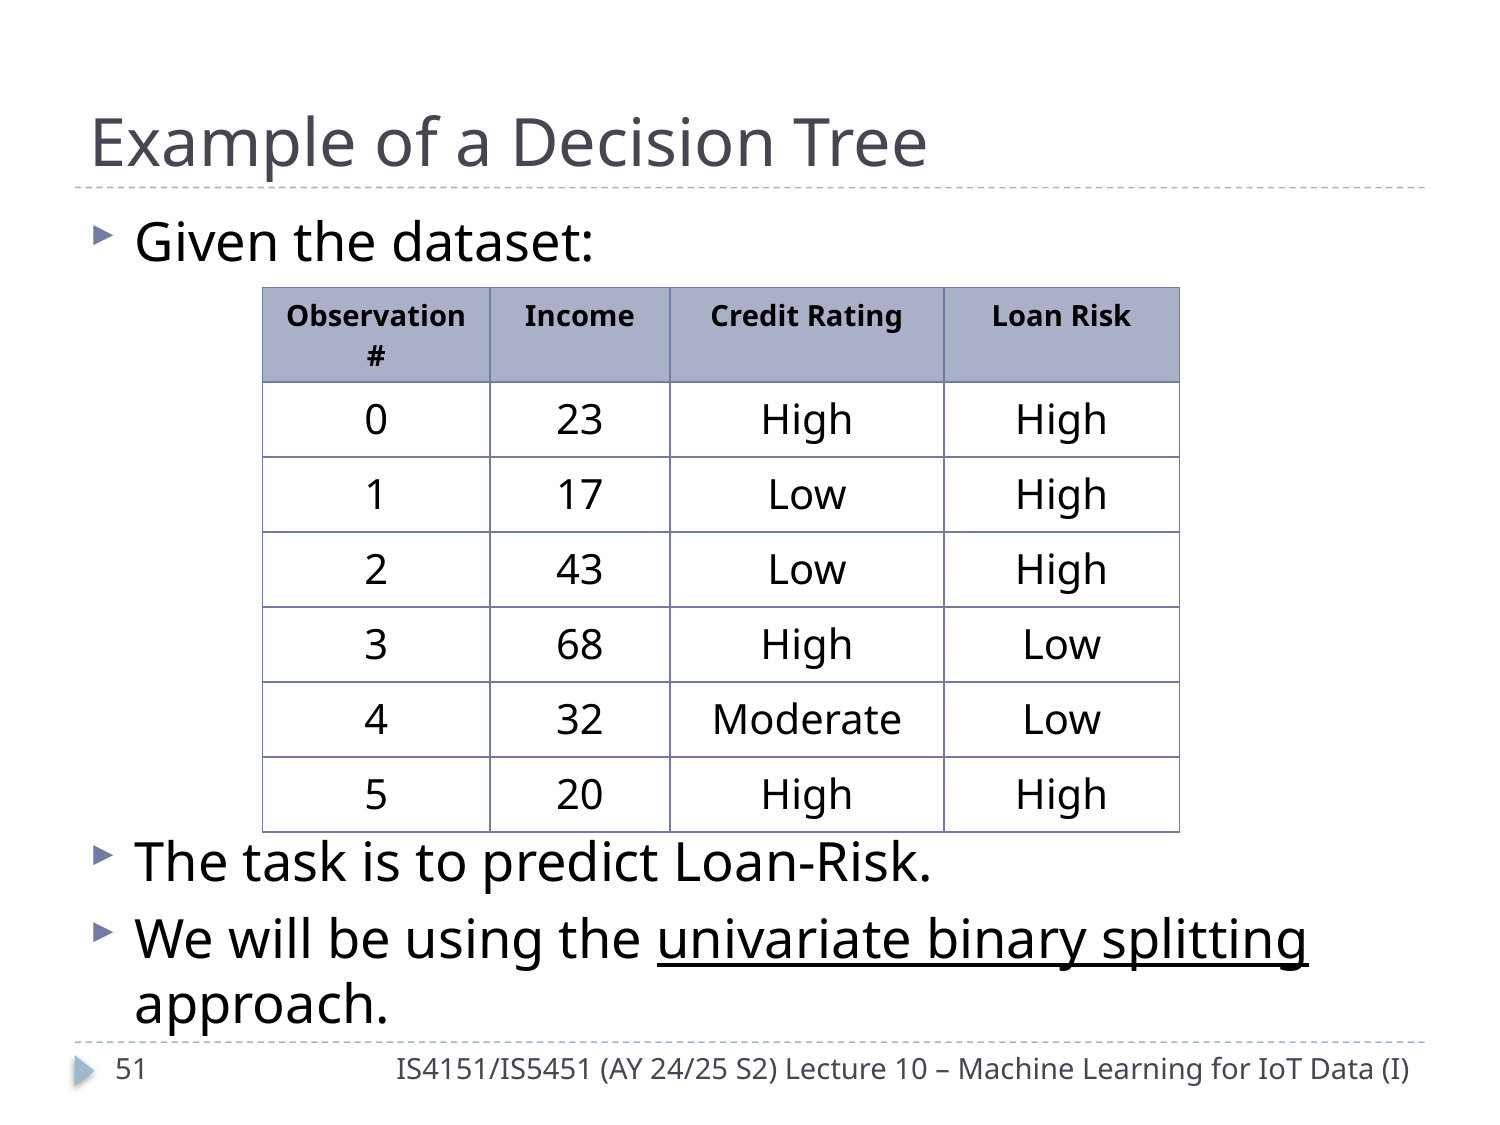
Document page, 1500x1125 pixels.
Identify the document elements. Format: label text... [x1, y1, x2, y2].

table_header Credit Rating [671, 288, 943, 381]
title Example of a Decision Tree [75, 24, 1425, 188]
table_cell 4 [263, 683, 489, 756]
table_cell 0 [263, 383, 489, 456]
table_cell Low [671, 533, 943, 606]
table_cell 2 [263, 533, 489, 606]
table_cell High [945, 758, 1179, 831]
table_cell 32 [491, 683, 669, 756]
table_cell 43 [491, 533, 669, 606]
table_cell 20 [491, 758, 669, 831]
table_cell 3 [263, 608, 489, 681]
table_header Income [491, 288, 669, 381]
list Given the dataset: The task is to predict Loan-Risk. We will be using the univariate binary splitting approach. [75, 200, 1425, 1010]
slide_number 50 [100, 1042, 426, 1103]
table_cell Moderate [671, 683, 943, 756]
table_cell High [945, 458, 1179, 531]
table_cell High [671, 383, 943, 456]
table_cell 17 [491, 458, 669, 531]
table_header Observation # [263, 288, 489, 381]
table_cell 68 [491, 608, 669, 681]
table_cell 23 [491, 383, 669, 456]
table_cell High [945, 383, 1179, 456]
table_cell High [671, 608, 943, 681]
table_cell 1 [263, 458, 489, 531]
table_cell Low [945, 683, 1179, 756]
table_cell High [945, 533, 1179, 606]
table_cell Low [671, 458, 943, 531]
table_cell 5 [263, 758, 489, 831]
table_cell High [671, 758, 943, 831]
footer IS4151/IS5451 (AY 24/25 S2) Lecture 10 – Machine Learning for IoT Data (I) [426, 1042, 1425, 1103]
table_header Loan Risk [945, 288, 1179, 381]
table_cell Low [945, 608, 1179, 681]
